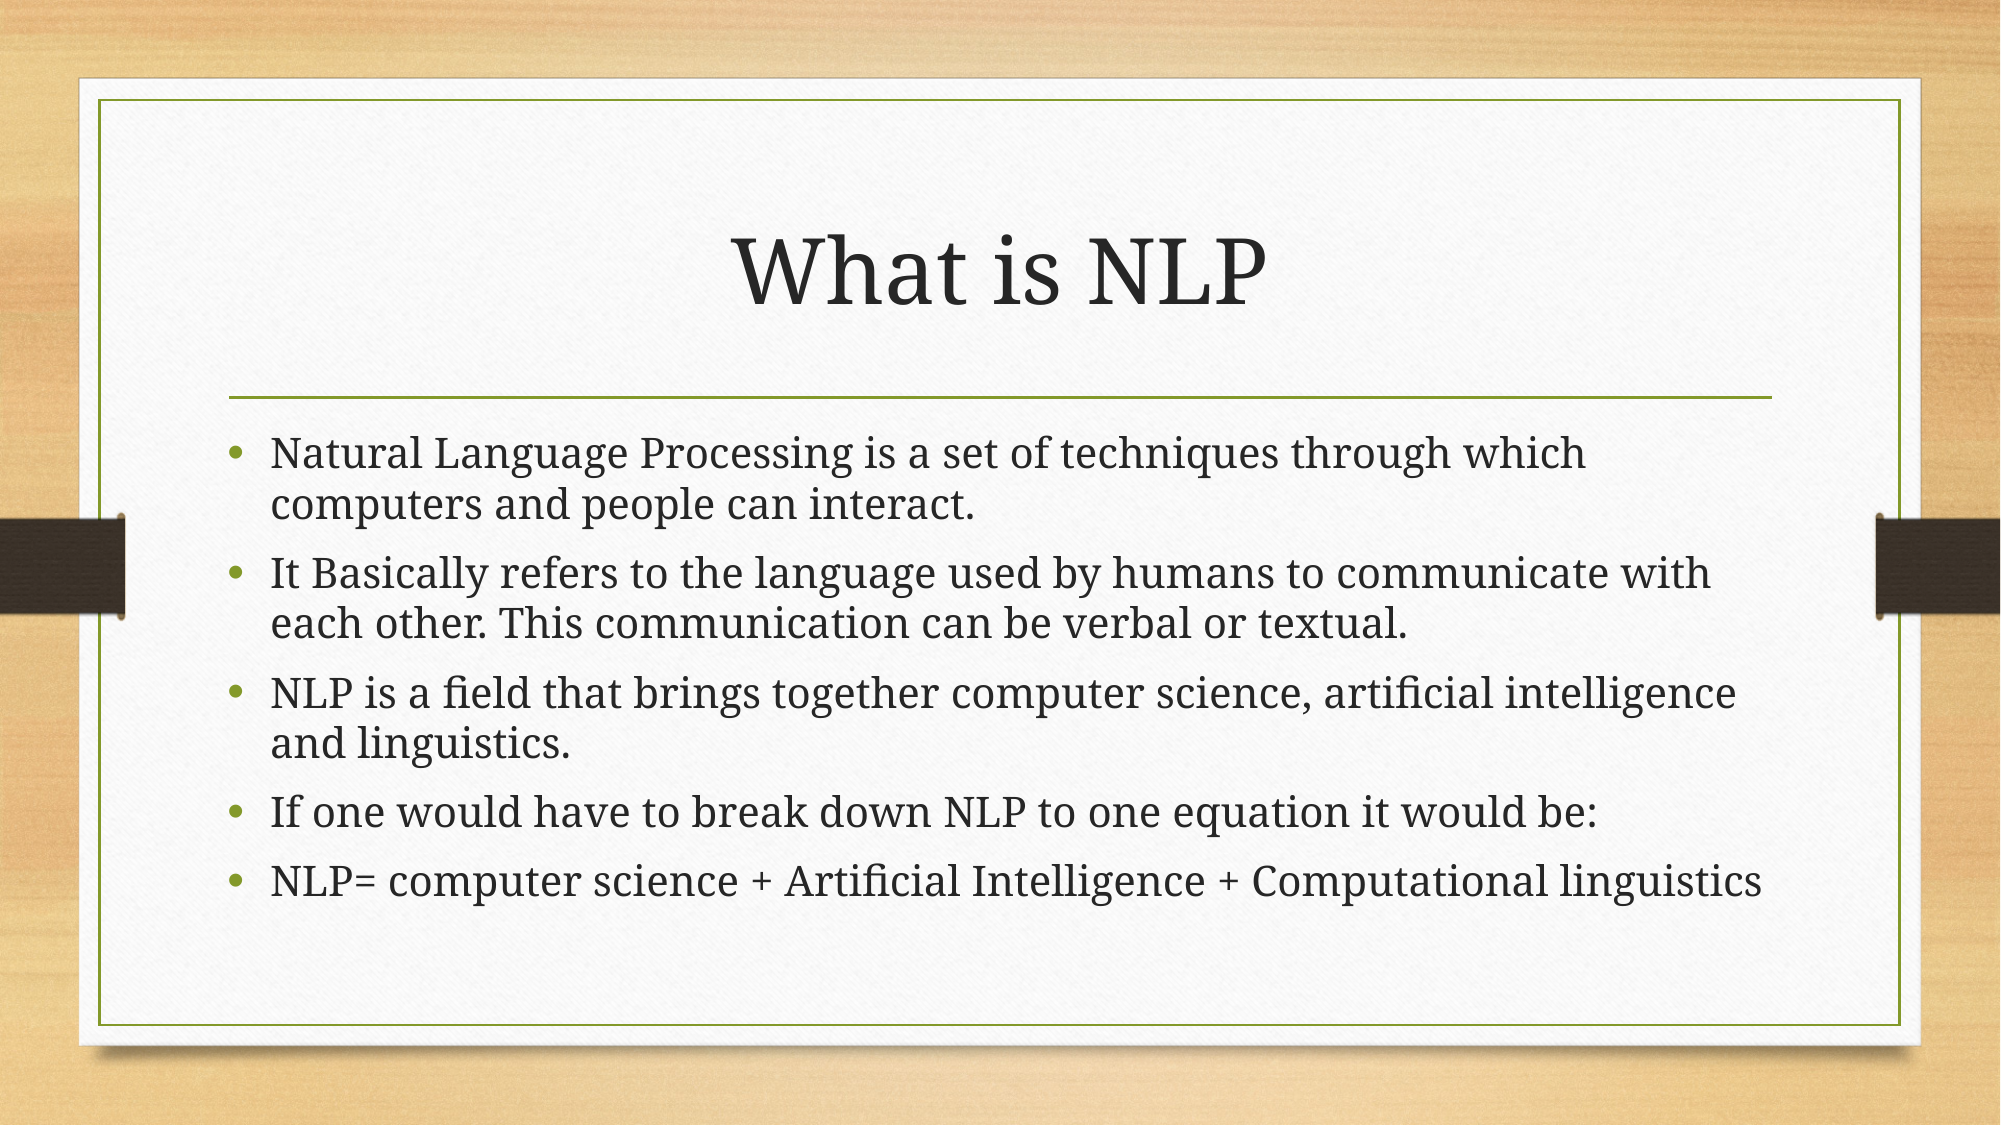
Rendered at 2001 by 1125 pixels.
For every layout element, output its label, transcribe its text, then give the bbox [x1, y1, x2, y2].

title What is NLP [212, 161, 1788, 375]
list Natural Language Processing is a set of techniques through which computers and people can interact. It Basically refers to the language used by humans to communicate with each other. This communication can be verbal or textual. NLP is a field that brings together computer science, artificial intelligence and linguistics. If one would have to break down NLP to one equation it would be: NLP= computer science + Artificial Intelligence + Computational linguistics [212, 419, 1788, 964]
picture [0, 0, 2001, 1125]
